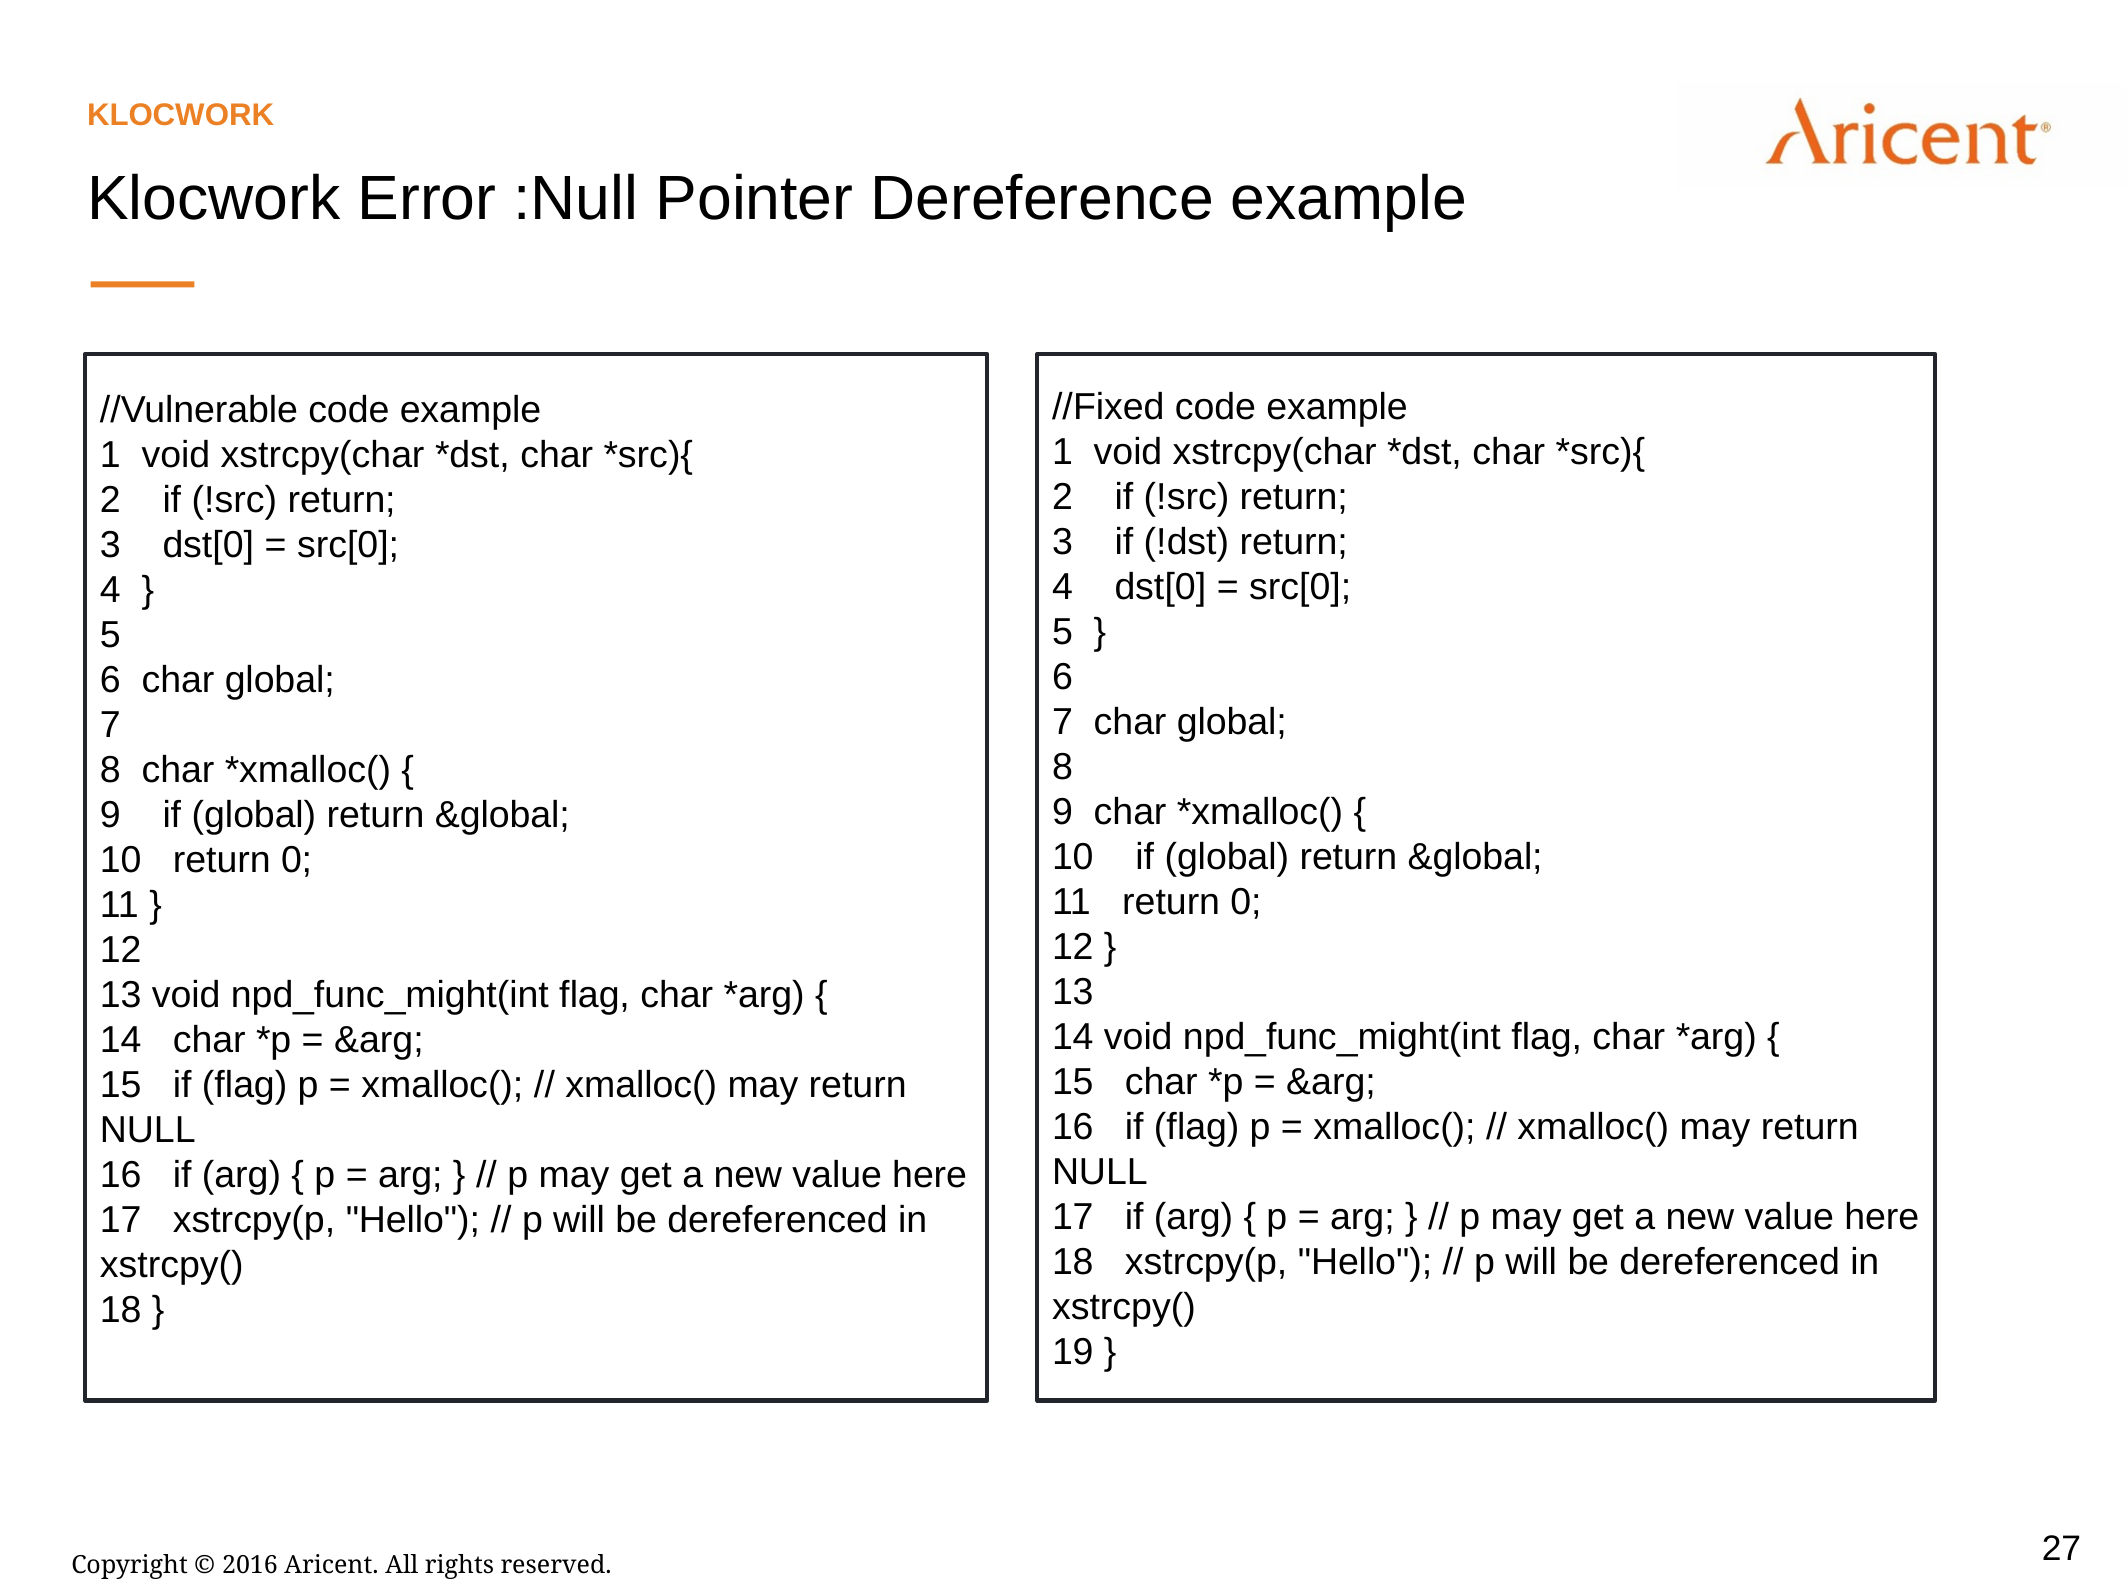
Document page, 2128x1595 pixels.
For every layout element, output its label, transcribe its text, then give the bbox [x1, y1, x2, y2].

text_box //Fixed code example 1 void xstrcpy(char *dst, char *src){ 2 if (!src) return; 3 if (!dst) return; 4 dst[0] = src[0]; 5 } 6 7 char global; 8 9 char *xmalloc() { 10 if (global) return &global; 11 return 0; 12 } 13 14 void npd_func_might(int flag, char *arg) { 15 char *p = &arg; 16 if (flag) p = xmalloc(); // xmalloc() may return NULL 17 if (arg) { p = arg; } // p may get a new value here 18 xstrcpy(p, "Hello"); // p will be dereferenced in xstrcpy() 19 } [1035, 352, 1937, 1403]
text_box //Vulnerable code example 1 void xstrcpy(char *dst, char *src){ 2 if (!src) return; 3 dst[0] = src[0]; 4 } 5 6 char global; 7 8 char *xmalloc() { 9 if (global) return &global; 10 return 0; 11 } 12 13 void npd_func_might(int flag, char *arg) { 14 char *p = &arg; 15 if (flag) p = xmalloc(); // xmalloc() may return NULL 16 if (arg) { p = arg; } // p may get a new value here 17 xstrcpy(p, "Hello"); // p will be dereferenced in xstrcpy() 18 } [83, 352, 989, 1403]
list Klocwork [72, 46, 1742, 140]
picture [1675, 82, 2128, 189]
list Klocwork Error :Null Pointer Dereference example [72, 150, 1742, 277]
